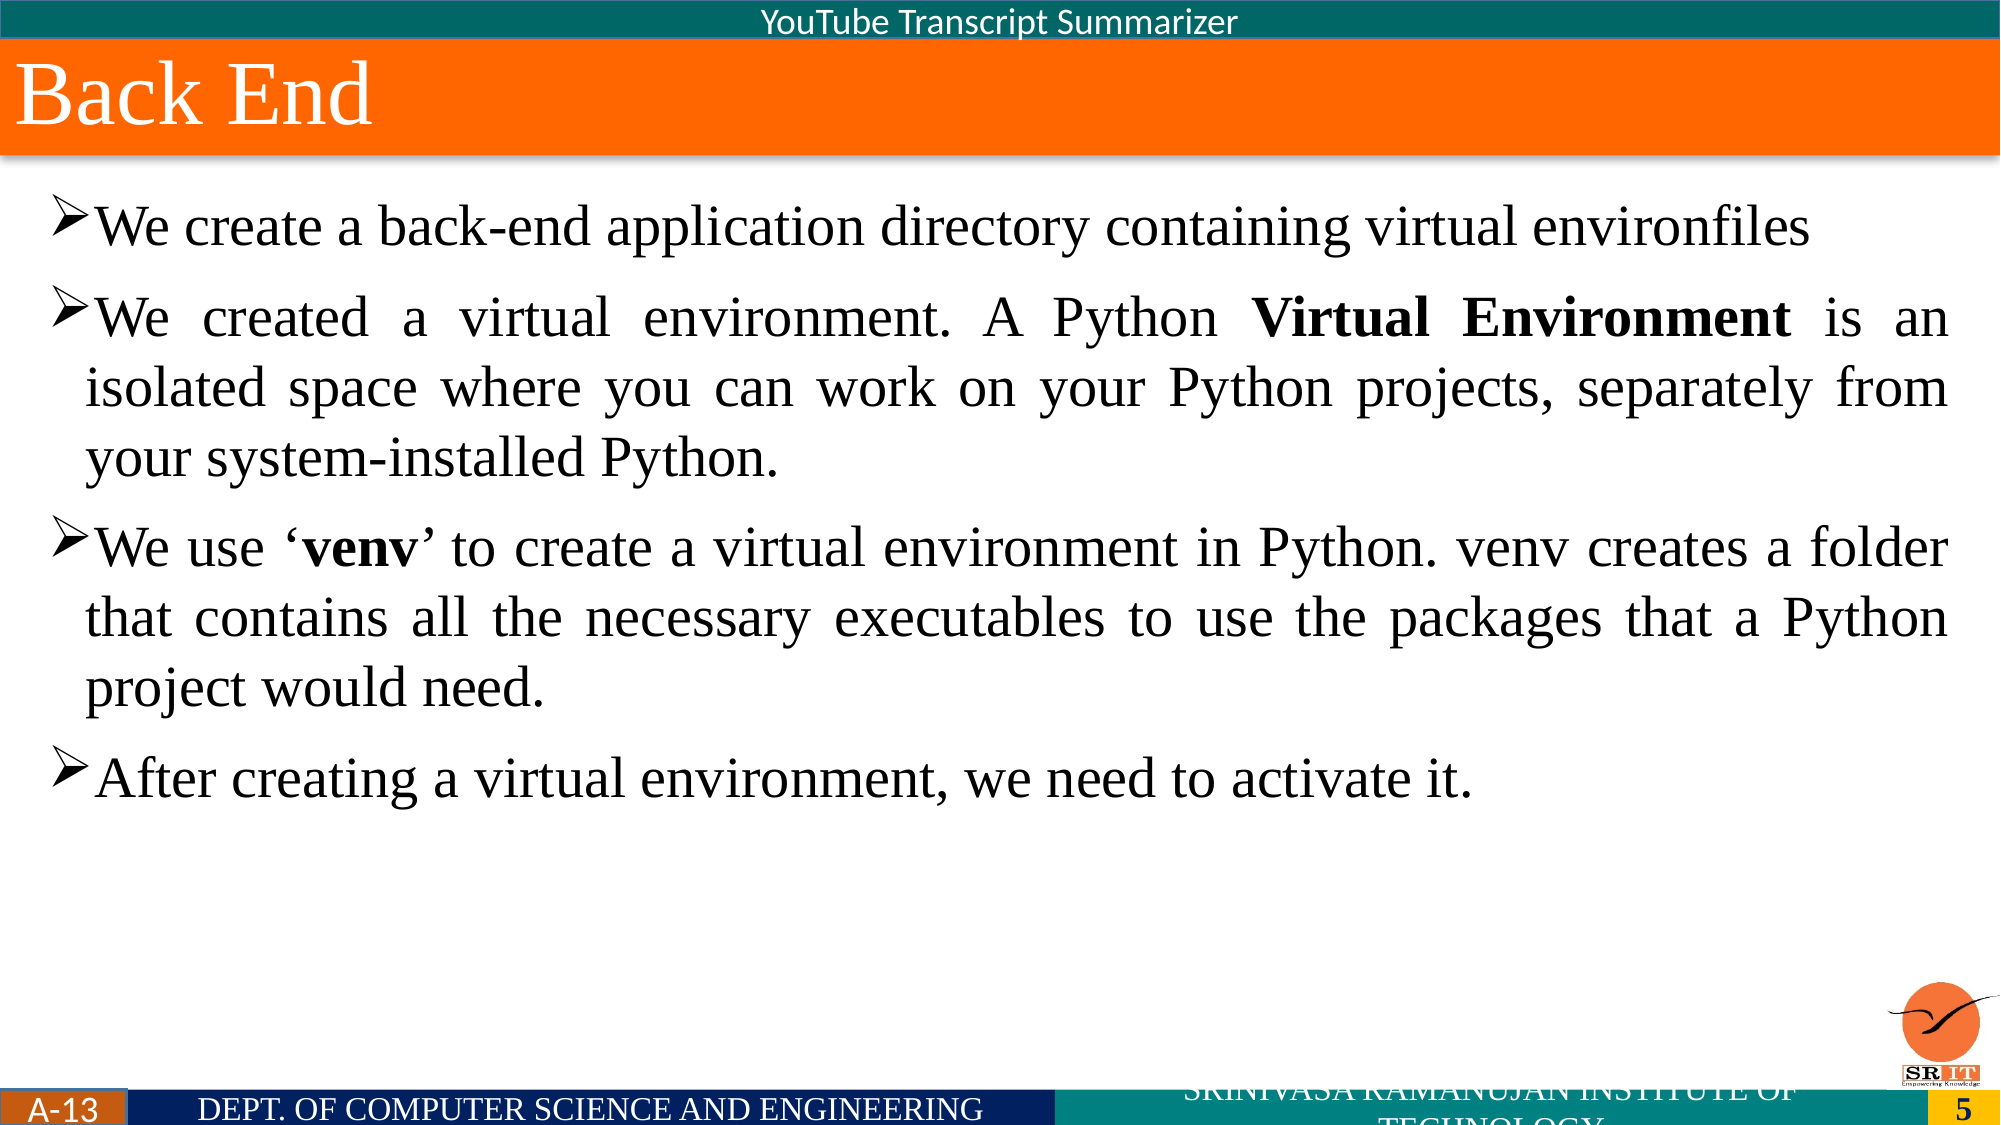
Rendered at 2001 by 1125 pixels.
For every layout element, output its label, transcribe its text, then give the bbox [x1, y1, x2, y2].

text_box YouTube Transcript Summarizer [0, 0, 2000, 39]
text_box A-13 [0, 1088, 128, 1125]
picture [1887, 977, 2000, 1090]
title Back End [0, 39, 2000, 156]
list We create a back-end application directory containing virtual environfiles We created a virtual environment. A Python Virtual Environment is an isolated space where you can work on your Python projects, separately from your system-installed Python. We use ‘venv’ to create a virtual environment in Python. venv creates a folder that contains all the necessary executables to use the packages that a Python project would need. After creating a virtual environment, we need to activate it. [32, 179, 1965, 1065]
